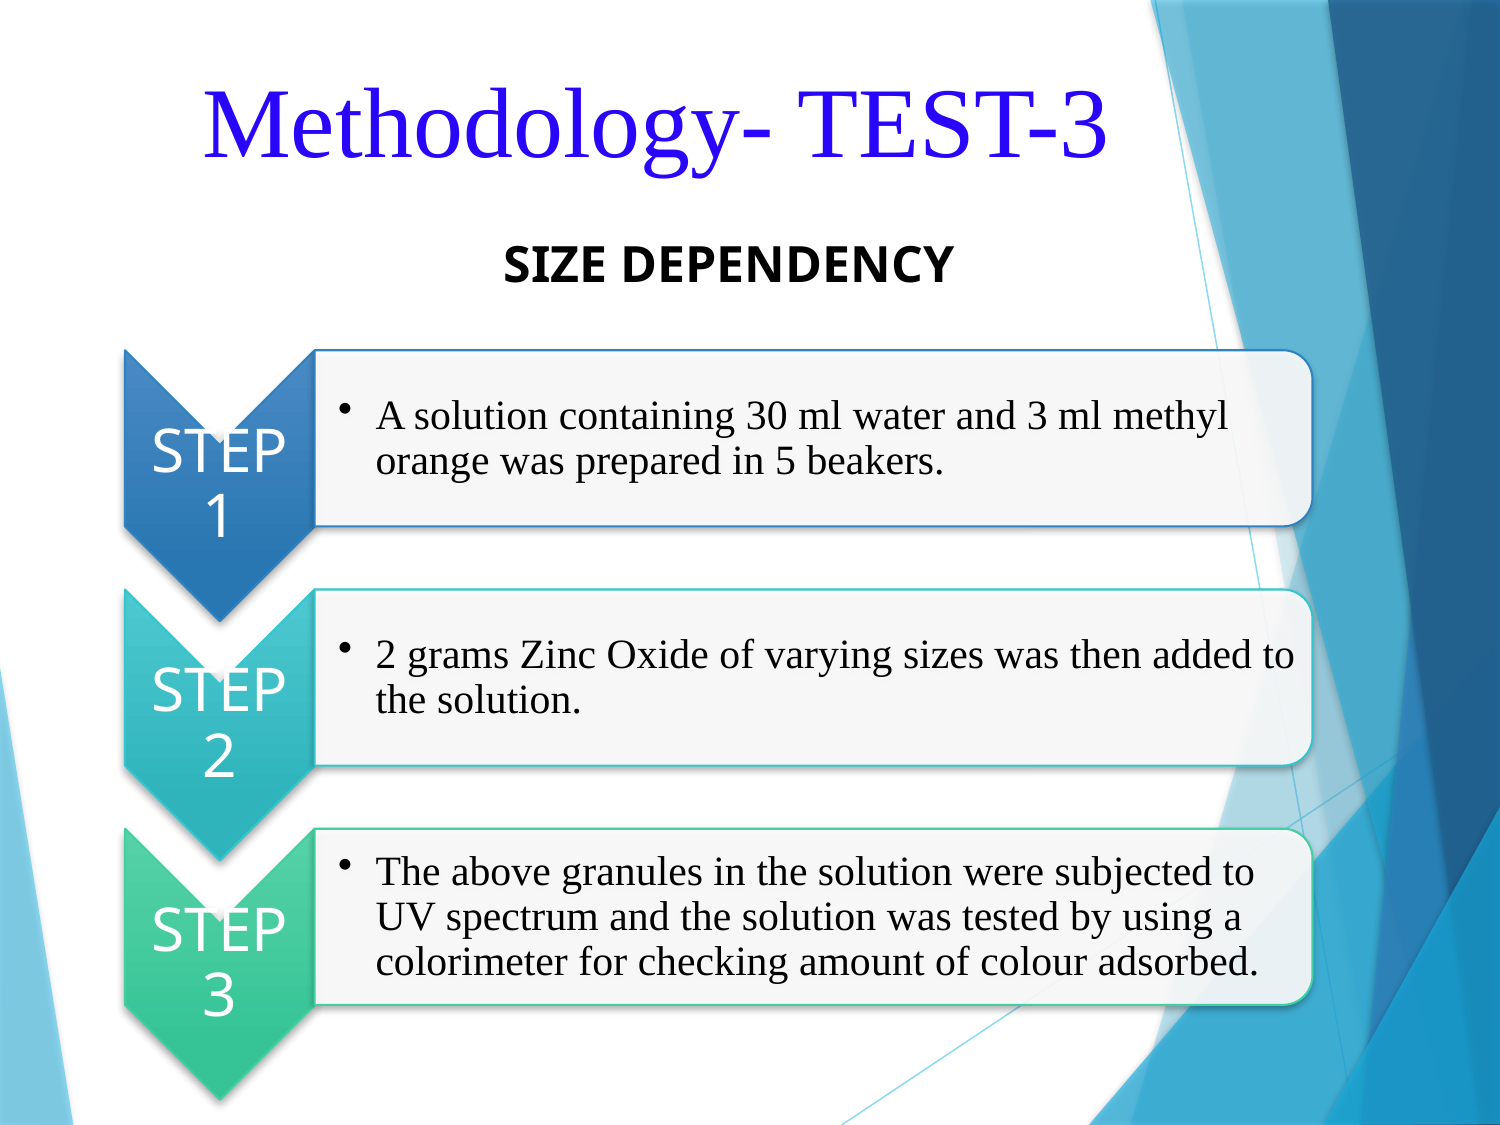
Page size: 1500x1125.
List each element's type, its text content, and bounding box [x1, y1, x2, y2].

text_box SIZE DEPENDENCY [488, 224, 970, 300]
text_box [124, 349, 1313, 1101]
title Methodology- TEST-3 [62, 50, 1250, 225]
